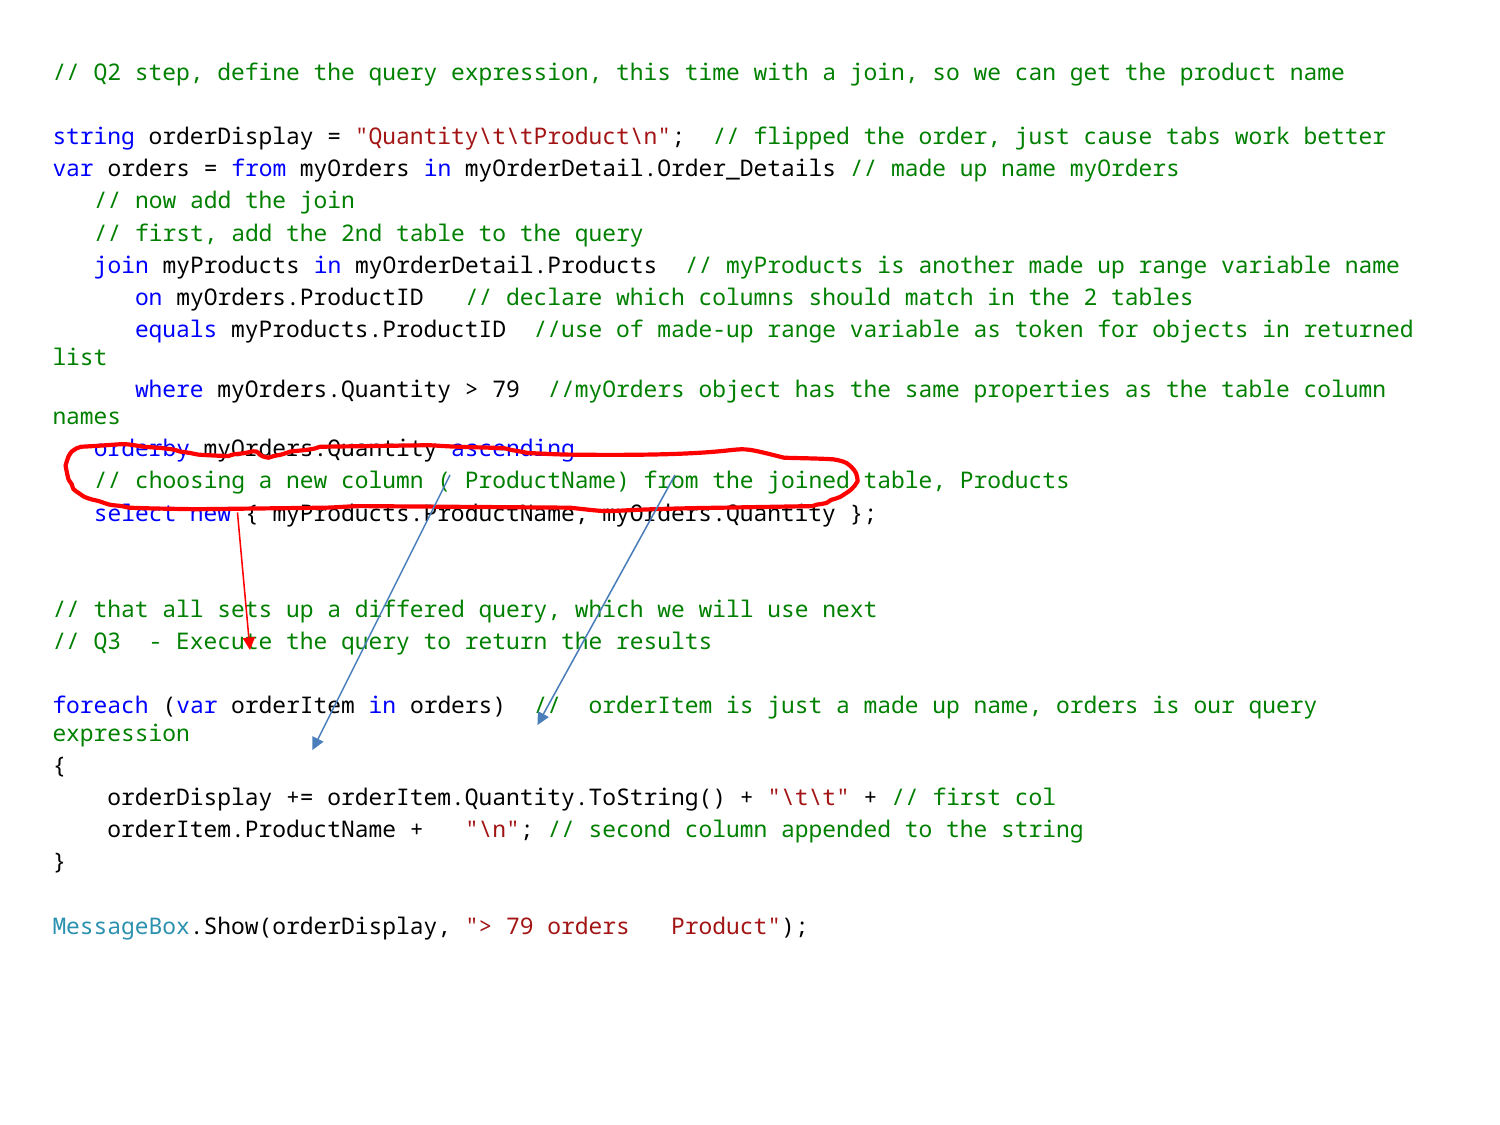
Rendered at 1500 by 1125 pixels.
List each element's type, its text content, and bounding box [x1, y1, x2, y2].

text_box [237, 512, 251, 651]
list // Q2 step, define the query expression, this time with a join, so we can get the product name string orderDisplay = "Quantity\t\tProduct\n"; // flipped the order, just cause tabs work better var orders = from myOrders in myOrderDetail.Order_Details // made up name myOrders // now add the join // first, add the 2nd table to the query join myProducts in myOrderDetail.Products // myProducts is another made up range variable name on myOrders.ProductID // declare which columns should match in the 2 tables equals myProducts.ProductID //use of made-up range variable as token for objects in returned list where myOrders.Quantity > 79 //myOrders object has the same properties as the table column names orderby myOrders.Quantity ascending // choosing a new column ( ProductName) from the joined table, Products select new { myProducts.ProductName, myOrders.Quantity }; // that all sets up a differed query, which we will use next // Q3 - Execute the query to return the results foreach (var orderItem in orders) // orderItem is just a made up name, orders is our query expression { orderDisplay += orderItem.Quantity.ToString() + "\t\t" + // first col orderItem.ProductName + "\n"; // second column appended to the string } MessageBox.Show(orderDisplay, "> 79 orders Product"); [37, 50, 1463, 1005]
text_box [537, 474, 676, 726]
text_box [312, 474, 451, 751]
text_box [63, 442, 860, 512]
